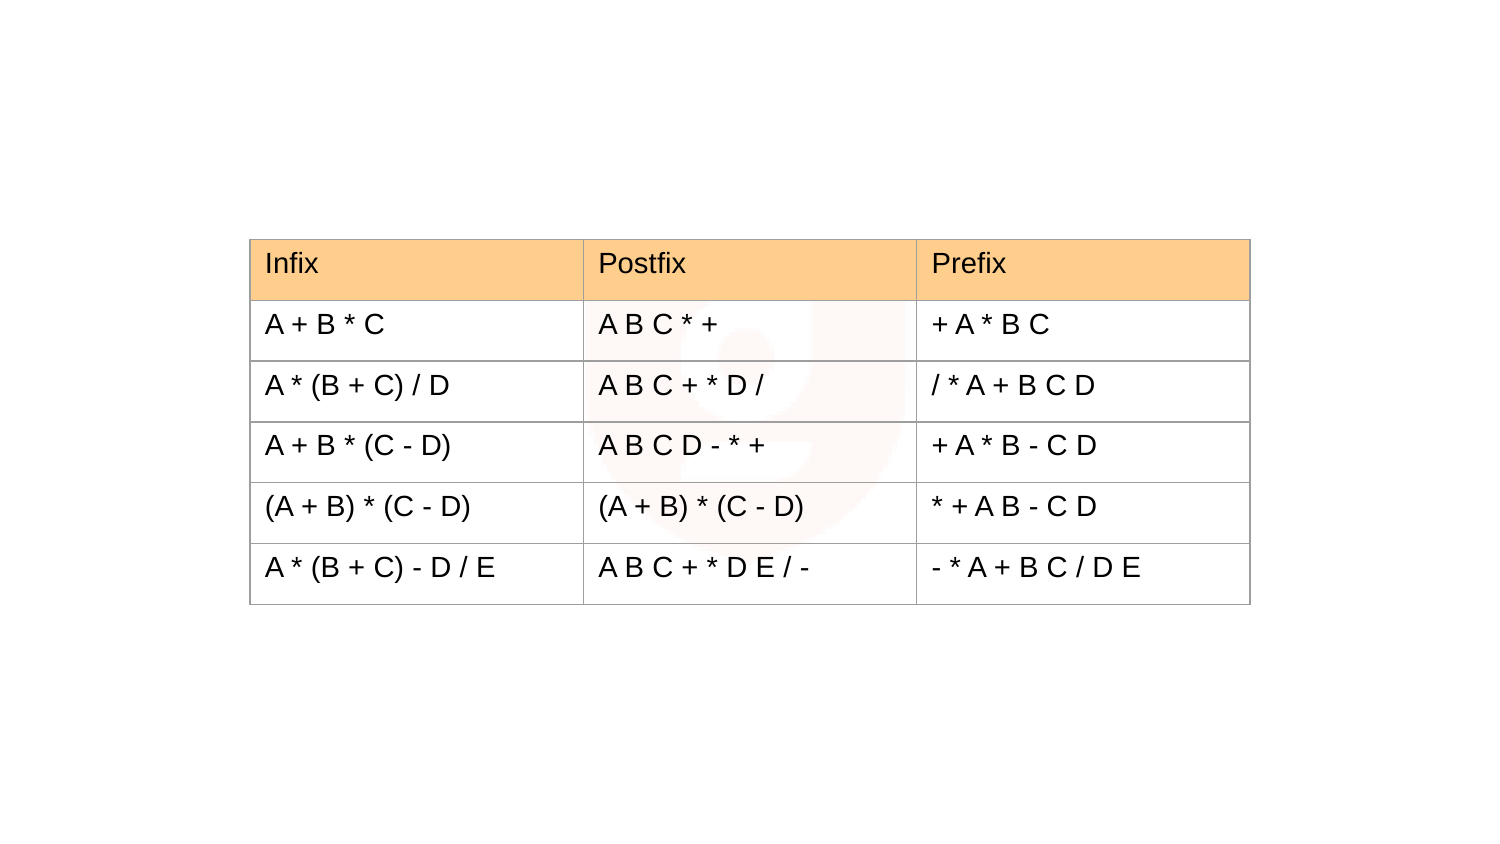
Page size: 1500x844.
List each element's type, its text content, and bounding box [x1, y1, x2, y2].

table_header Prefix [917, 240, 1249, 300]
table_cell A B C D - * + [584, 423, 916, 482]
table_cell / * A + B C D [917, 362, 1249, 421]
table_cell A B C * + [584, 301, 916, 360]
table_cell + A * B C [917, 301, 1249, 360]
table_cell A * (B + C) / D [251, 362, 583, 421]
table_cell - * A + B C / D E [917, 544, 1249, 604]
table_header Postfix [584, 240, 916, 300]
table_cell + A * B - C D [917, 423, 1249, 482]
table_header Infix [251, 240, 583, 300]
table_cell A B C + * D E / - [584, 544, 916, 604]
table_cell A B C + * D / [584, 362, 916, 421]
table_cell A * (B + C) - D / E [251, 544, 583, 604]
table_cell A + B * C [251, 301, 583, 360]
table_cell (A + B) * (C - D) [584, 483, 916, 543]
table_cell * + A B - C D [917, 483, 1249, 543]
table_cell A + B * (C - D) [251, 423, 583, 482]
table_cell (A + B) * (C - D) [251, 483, 583, 543]
